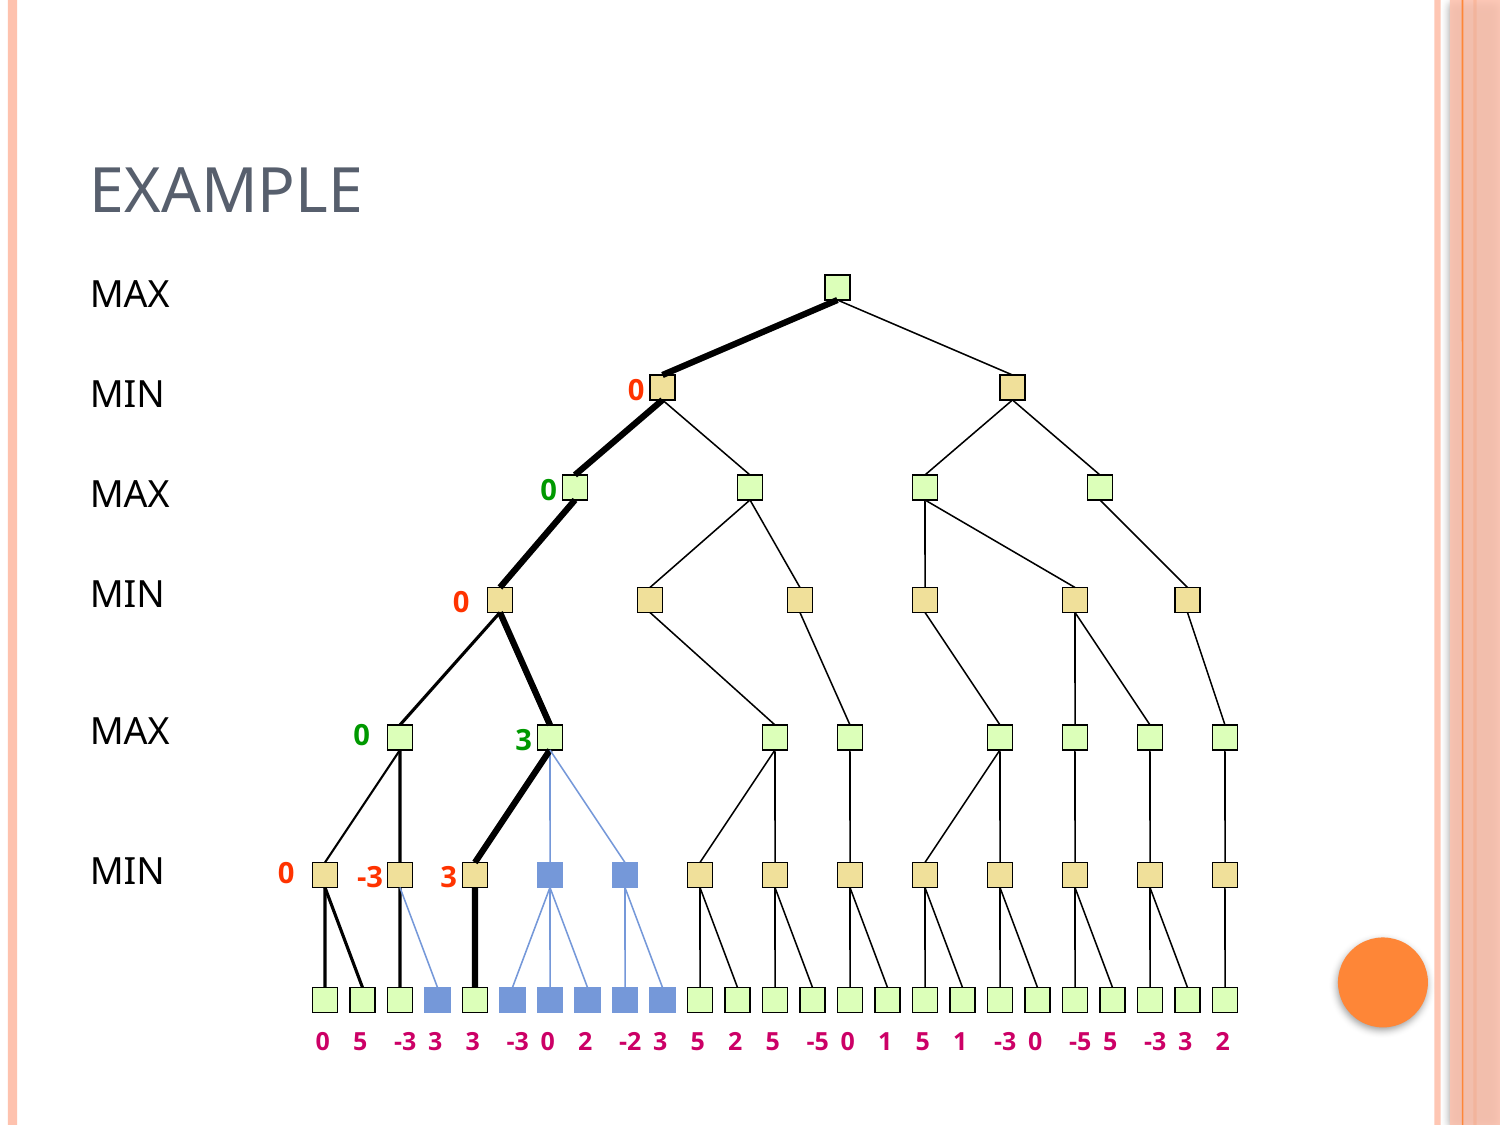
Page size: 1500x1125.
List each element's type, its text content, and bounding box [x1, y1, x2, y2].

text_box [487, 587, 513, 613]
text_box [660, 375, 675, 400]
text_box MIN [75, 839, 250, 900]
text_box [462, 987, 488, 1013]
text_box 3 [425, 851, 473, 901]
text_box 5 [1088, 1017, 1133, 1063]
text_box 5 [750, 1017, 795, 1063]
text_box [787, 587, 813, 613]
text_box 3 [413, 1017, 458, 1063]
text_box [1212, 987, 1238, 1013]
text_box -3 [979, 1017, 1032, 1063]
text_box [987, 987, 1013, 1013]
text_box -3 [379, 1017, 413, 1063]
text_box 0 [613, 363, 660, 414]
text_box 3 [1182, 1017, 1200, 1063]
text_box [1087, 474, 1113, 500]
text_box MIN [75, 562, 250, 623]
text_box [1212, 862, 1238, 888]
text_box [350, 987, 375, 1013]
text_box [912, 987, 938, 1013]
text_box 2 [720, 1017, 750, 1063]
text_box [762, 987, 788, 1013]
text_box [912, 587, 938, 613]
text_box -2 [608, 1017, 638, 1063]
text_box [473, 862, 488, 888]
text_box [825, 275, 850, 300]
text_box [1137, 725, 1163, 750]
text_box [1212, 725, 1238, 750]
text_box [987, 862, 1013, 888]
text_box [837, 725, 863, 750]
text_box [800, 987, 825, 1013]
text_box [1175, 987, 1200, 1013]
text_box [1062, 725, 1088, 750]
text_box [687, 987, 713, 1013]
text_box 0 [300, 1017, 338, 1063]
text_box 5 [338, 1017, 379, 1063]
text_box 0 [328, 700, 386, 761]
text_box -3 [495, 1017, 525, 1063]
text_box [312, 987, 338, 1013]
text_box 2 [1200, 1017, 1245, 1063]
text_box 0 [525, 1017, 570, 1063]
text_box MAX [75, 462, 250, 523]
text_box [725, 987, 750, 1013]
text_box [1062, 862, 1088, 888]
text_box [1137, 987, 1163, 1013]
text_box [612, 862, 638, 888]
text_box [1062, 987, 1088, 1013]
text_box [637, 587, 663, 613]
text_box 3 [458, 1017, 495, 1063]
text_box [1175, 587, 1200, 613]
text_box 0 [438, 576, 485, 626]
text_box [1025, 987, 1050, 1013]
text_box 0 [1032, 1017, 1058, 1063]
text_box -3 [342, 851, 399, 901]
text_box [537, 987, 563, 1013]
text_box [575, 987, 600, 1013]
text_box [987, 725, 1013, 750]
text_box 5 [683, 1017, 720, 1063]
text_box [950, 987, 975, 1013]
text_box 1 [863, 1017, 908, 1063]
text_box [548, 725, 563, 750]
text_box [425, 987, 450, 1013]
text_box [312, 862, 338, 888]
text_box [687, 862, 713, 888]
text_box [837, 862, 863, 888]
text_box 0 [525, 463, 573, 514]
text_box [1137, 862, 1163, 888]
text_box [650, 987, 675, 1013]
text_box 5 [908, 1017, 945, 1063]
text_box [1062, 587, 1088, 613]
title Example [75, 45, 1300, 233]
text_box 3 [500, 713, 548, 764]
text_box -3 [1133, 1017, 1182, 1063]
text_box [912, 474, 938, 500]
text_box 0 [263, 847, 310, 897]
text_box [399, 862, 413, 888]
text_box [837, 987, 863, 1013]
text_box [573, 474, 588, 500]
text_box -5 [795, 1017, 844, 1063]
text_box [1100, 987, 1125, 1013]
text_box MAX [75, 699, 250, 760]
text_box [999, 375, 1025, 400]
text_box MIN [75, 362, 250, 423]
text_box [762, 725, 788, 750]
text_box MAX [75, 262, 250, 323]
text_box [737, 474, 763, 500]
text_box [500, 987, 525, 1013]
text_box [762, 862, 788, 888]
text_box [612, 987, 638, 1013]
text_box 3 [638, 1017, 683, 1063]
text_box 1 [945, 1017, 979, 1063]
text_box 0 [844, 1017, 863, 1063]
text_box -5 [1058, 1017, 1088, 1063]
text_box 2 [570, 1017, 608, 1063]
text_box [875, 987, 900, 1013]
text_box [912, 862, 938, 888]
text_box [537, 862, 563, 888]
text_box [387, 725, 413, 750]
text_box [387, 987, 413, 1013]
